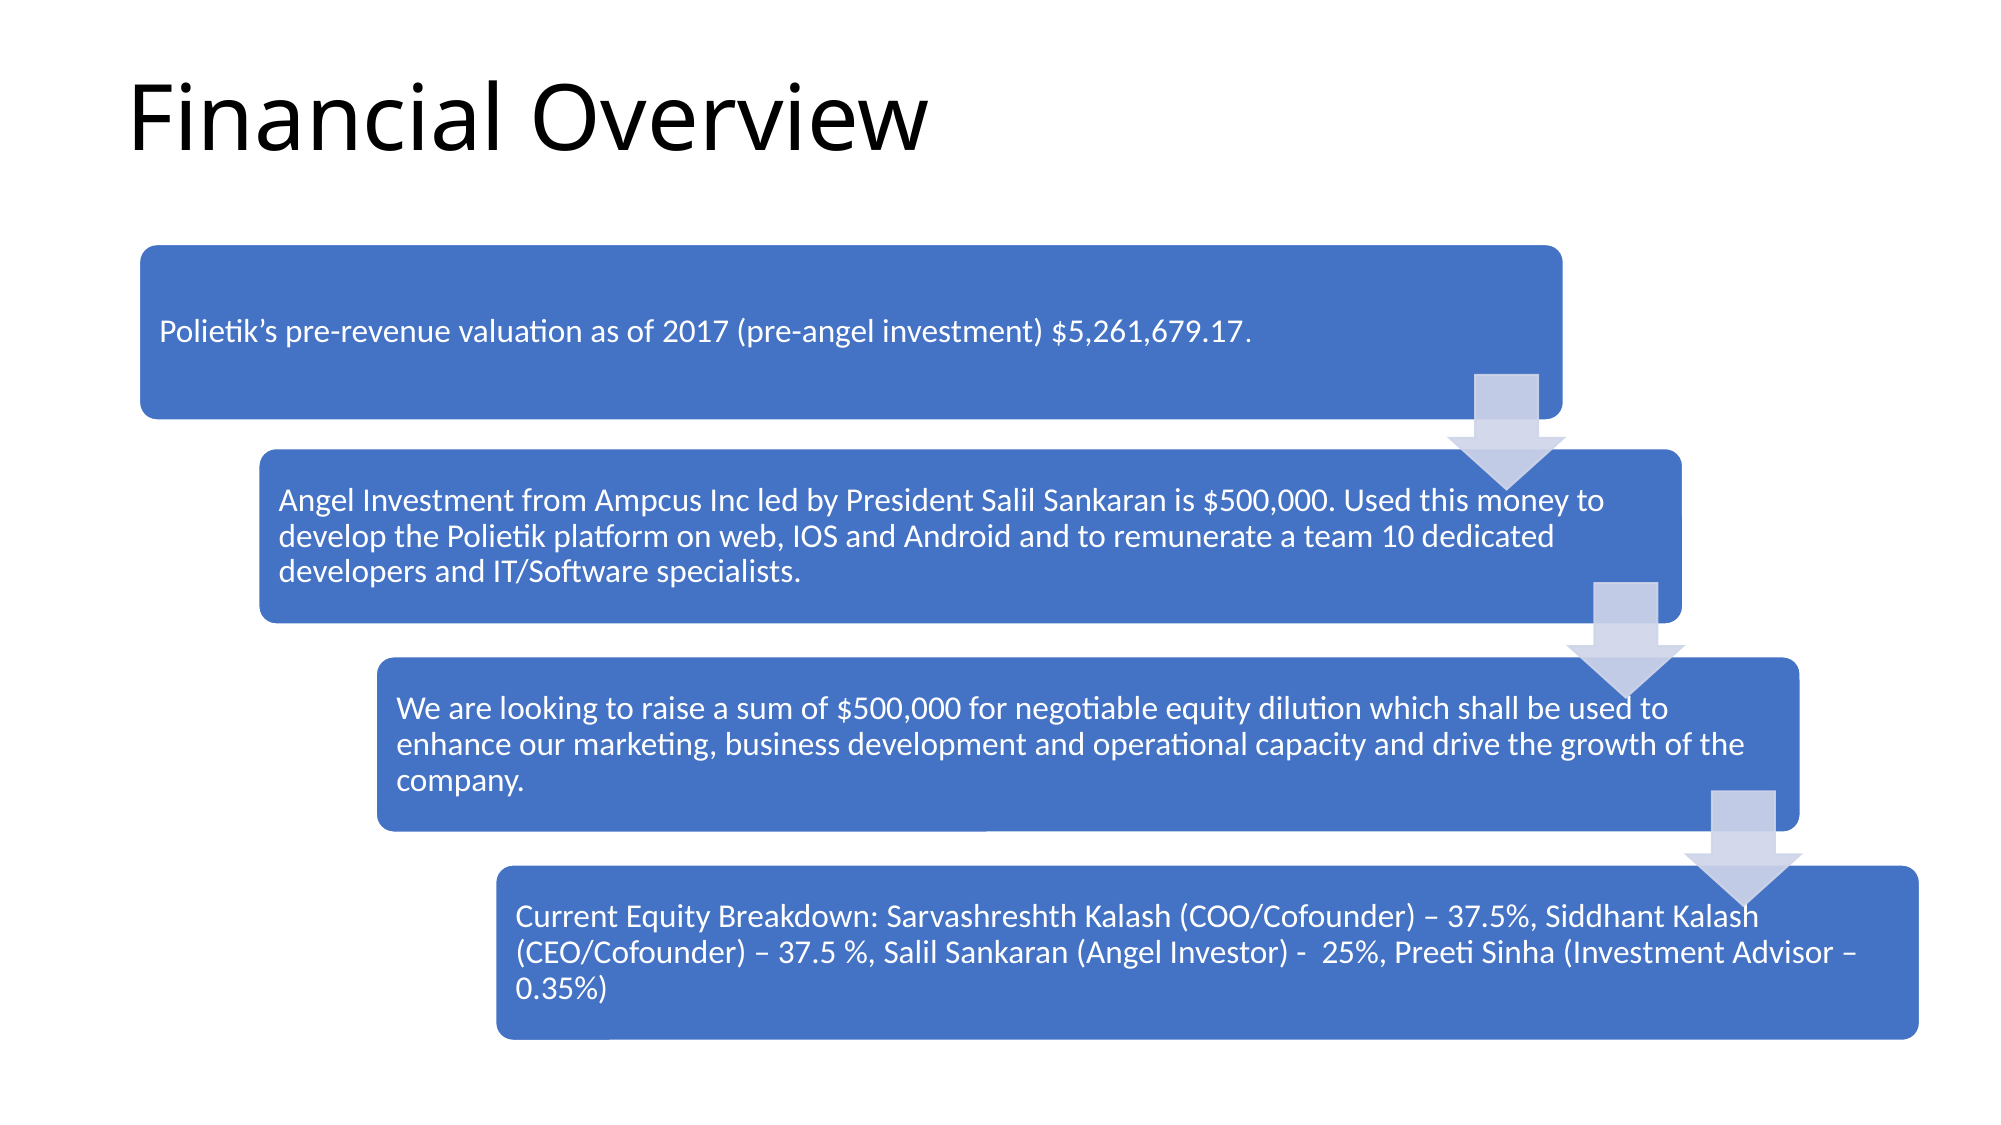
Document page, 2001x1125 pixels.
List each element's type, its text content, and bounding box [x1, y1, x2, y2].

title Financial Overview [111, 12, 1837, 230]
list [139, 239, 1920, 1041]
